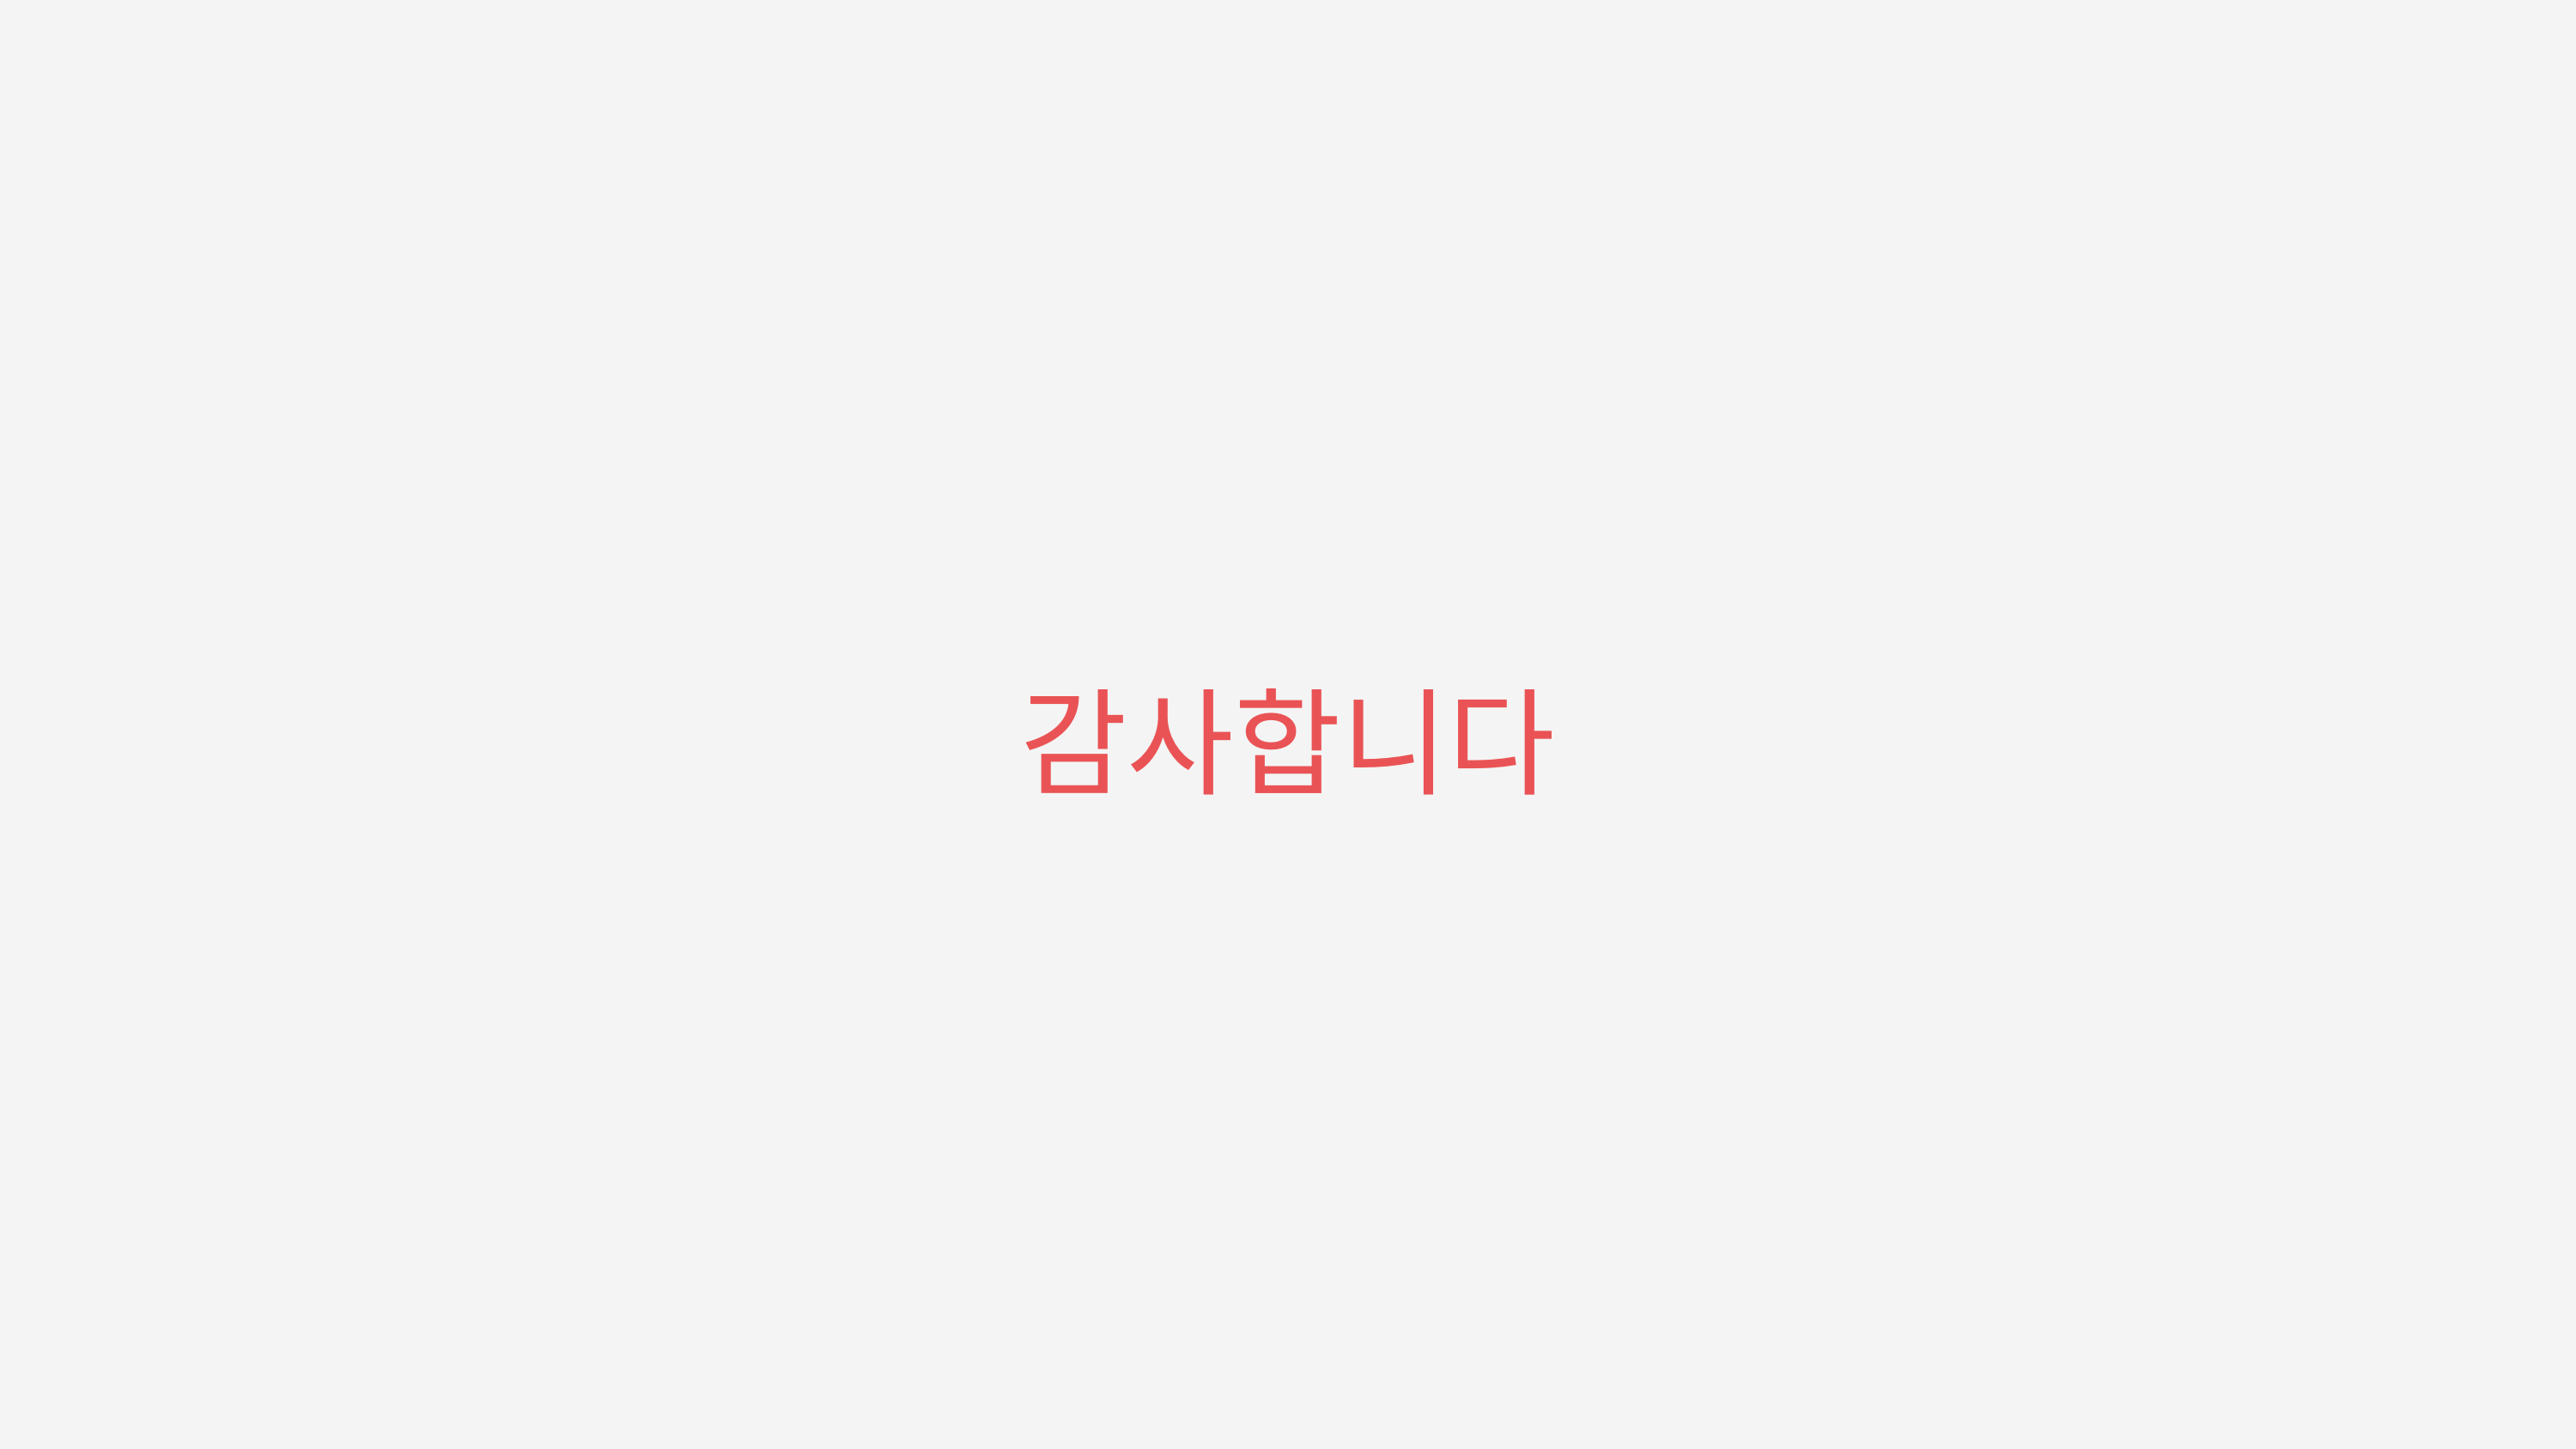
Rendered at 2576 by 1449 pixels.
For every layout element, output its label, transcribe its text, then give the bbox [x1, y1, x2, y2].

text_box 감사합니다 [945, 611, 1631, 809]
